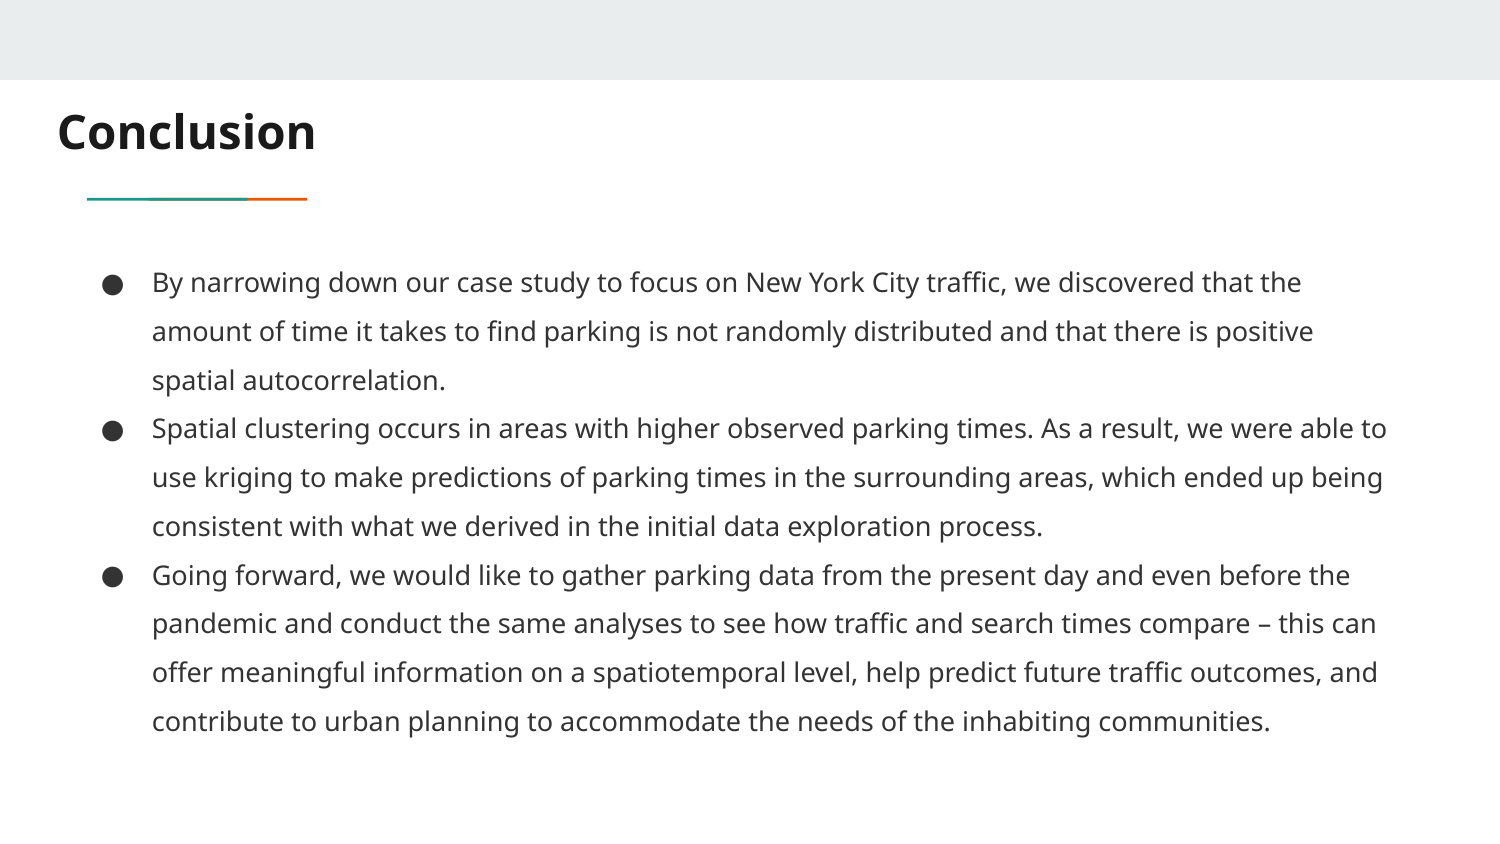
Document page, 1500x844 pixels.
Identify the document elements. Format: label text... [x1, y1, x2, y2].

title Conclusion [41, 86, 1304, 175]
list By narrowing down our case study to focus on New York City traffic, we discovered that the amount of time it takes to find parking is not randomly distributed and that there is positive spatial autocorrelation. Spatial clustering occurs in areas with higher observed parking times. As a result, we were able to use kriging to make predictions of parking times in the surrounding areas, which ended up being consistent with what we derived in the initial data exploration process. Going forward, we would like to gather parking data from the present day and even before the pandemic and conduct the same analyses to see how traffic and search times compare – this can offer meaningful information on a spatiotemporal level, help predict future traffic outcomes, and contribute to urban planning to accommodate the needs of the inhabiting communities. [61, 234, 1408, 730]
